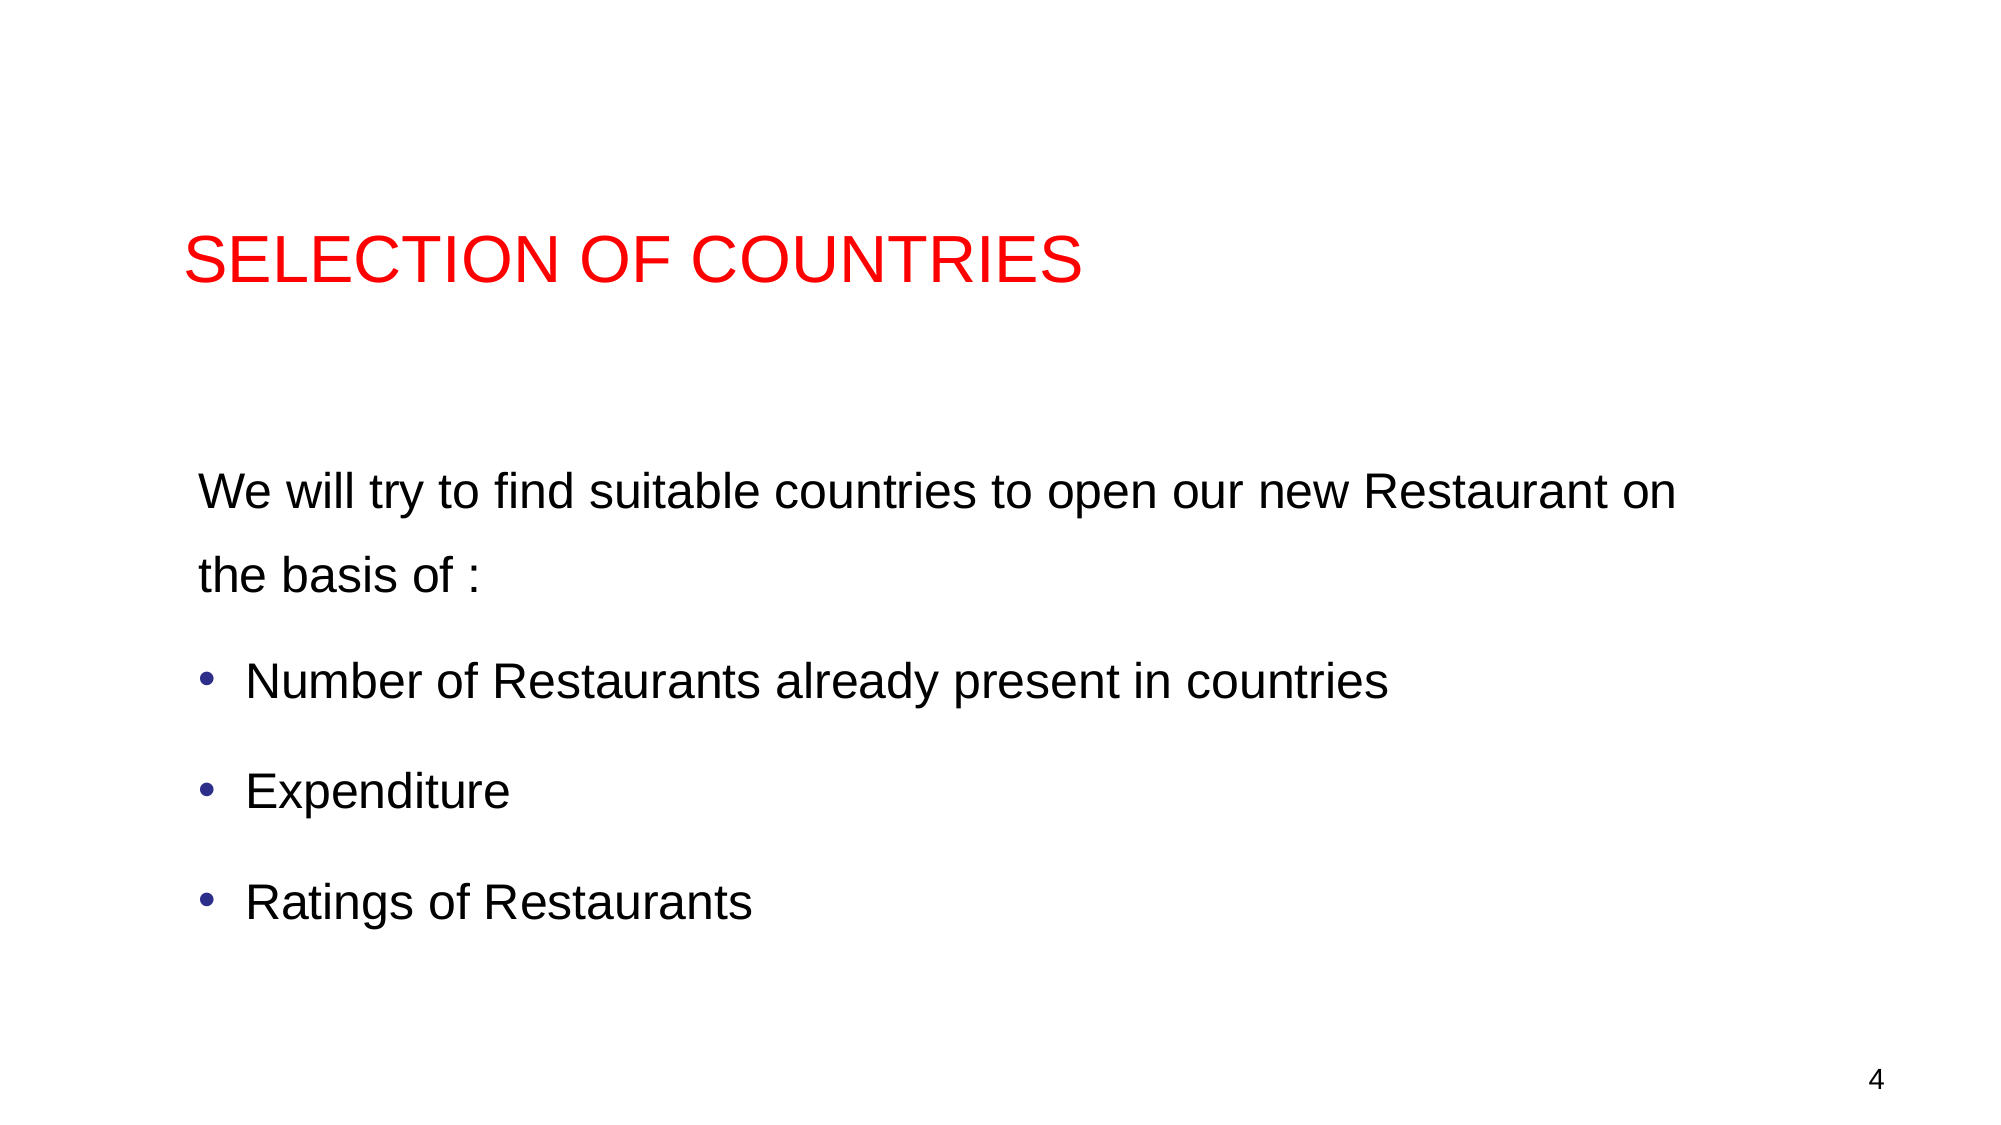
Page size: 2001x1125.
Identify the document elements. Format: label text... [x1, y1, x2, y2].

slide_number ‹#› [1433, 1024, 1900, 1103]
title SELECTION OF COUNTRIES [168, 112, 1418, 304]
list We will try to find suitable countries to open our new Restaurant on the basis of : [168, 419, 1707, 603]
list Number of Restaurants already present in countries Expenditure Ratings of Restaurants [168, 603, 1800, 1053]
